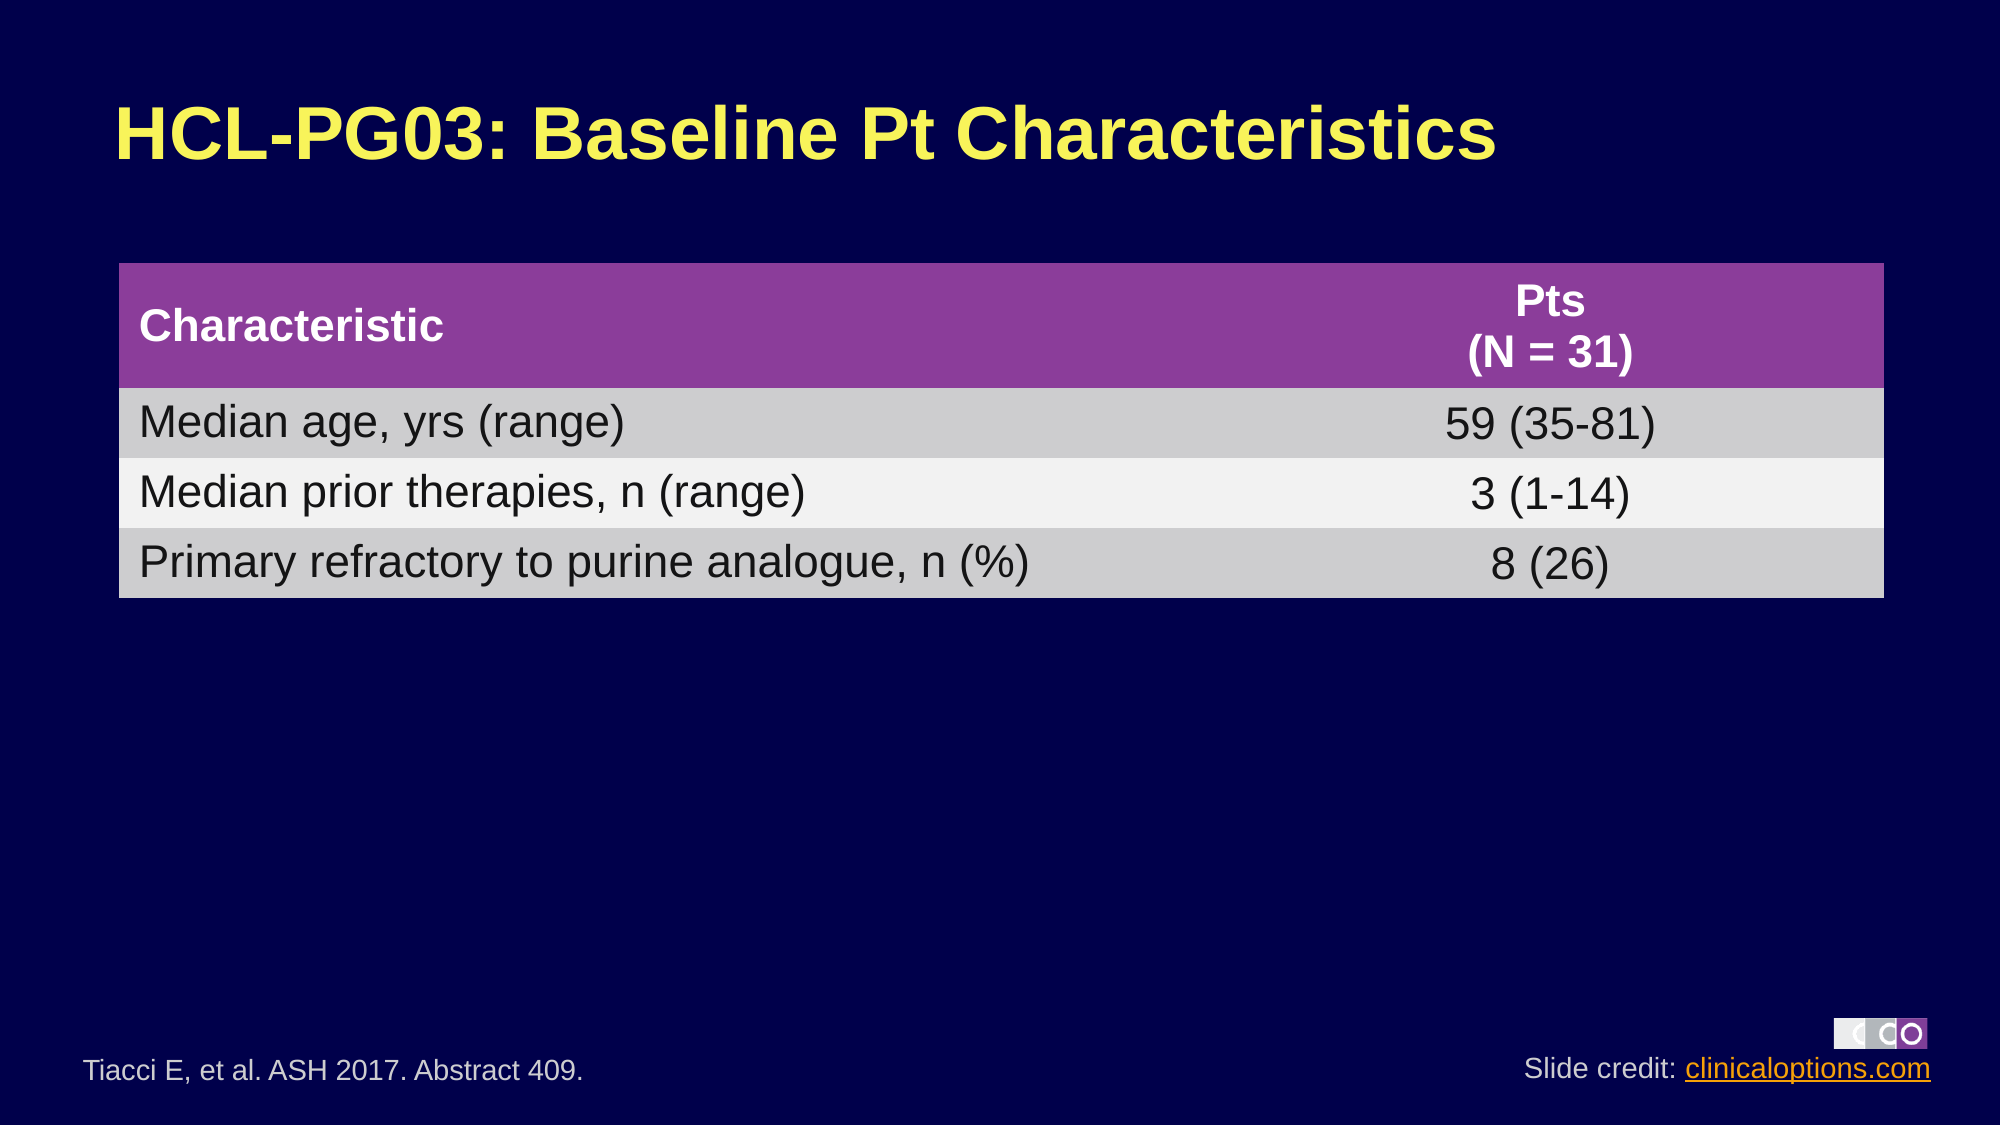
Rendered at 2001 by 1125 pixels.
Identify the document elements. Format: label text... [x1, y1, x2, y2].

table_cell Median prior therapies, n (range) [119, 458, 1218, 528]
text_box Tiacci E, et al. ASH 2017. Abstract 409. [67, 1043, 1356, 1094]
table_cell Primary refractory to purine analogue, n (%) [119, 528, 1218, 598]
table_cell 3 (1-14) [1218, 458, 1884, 528]
table_cell 8 (26) [1218, 528, 1884, 598]
table_header Characteristic [119, 263, 1218, 388]
title HCL-PG03: Baseline Pt Characteristics [100, 39, 1884, 220]
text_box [1508, 1017, 1948, 1093]
table_cell Median age, yrs (range) [119, 388, 1218, 458]
table_header Pts (N = 31) [1218, 263, 1884, 388]
table_cell 59 (35-81) [1218, 388, 1884, 458]
